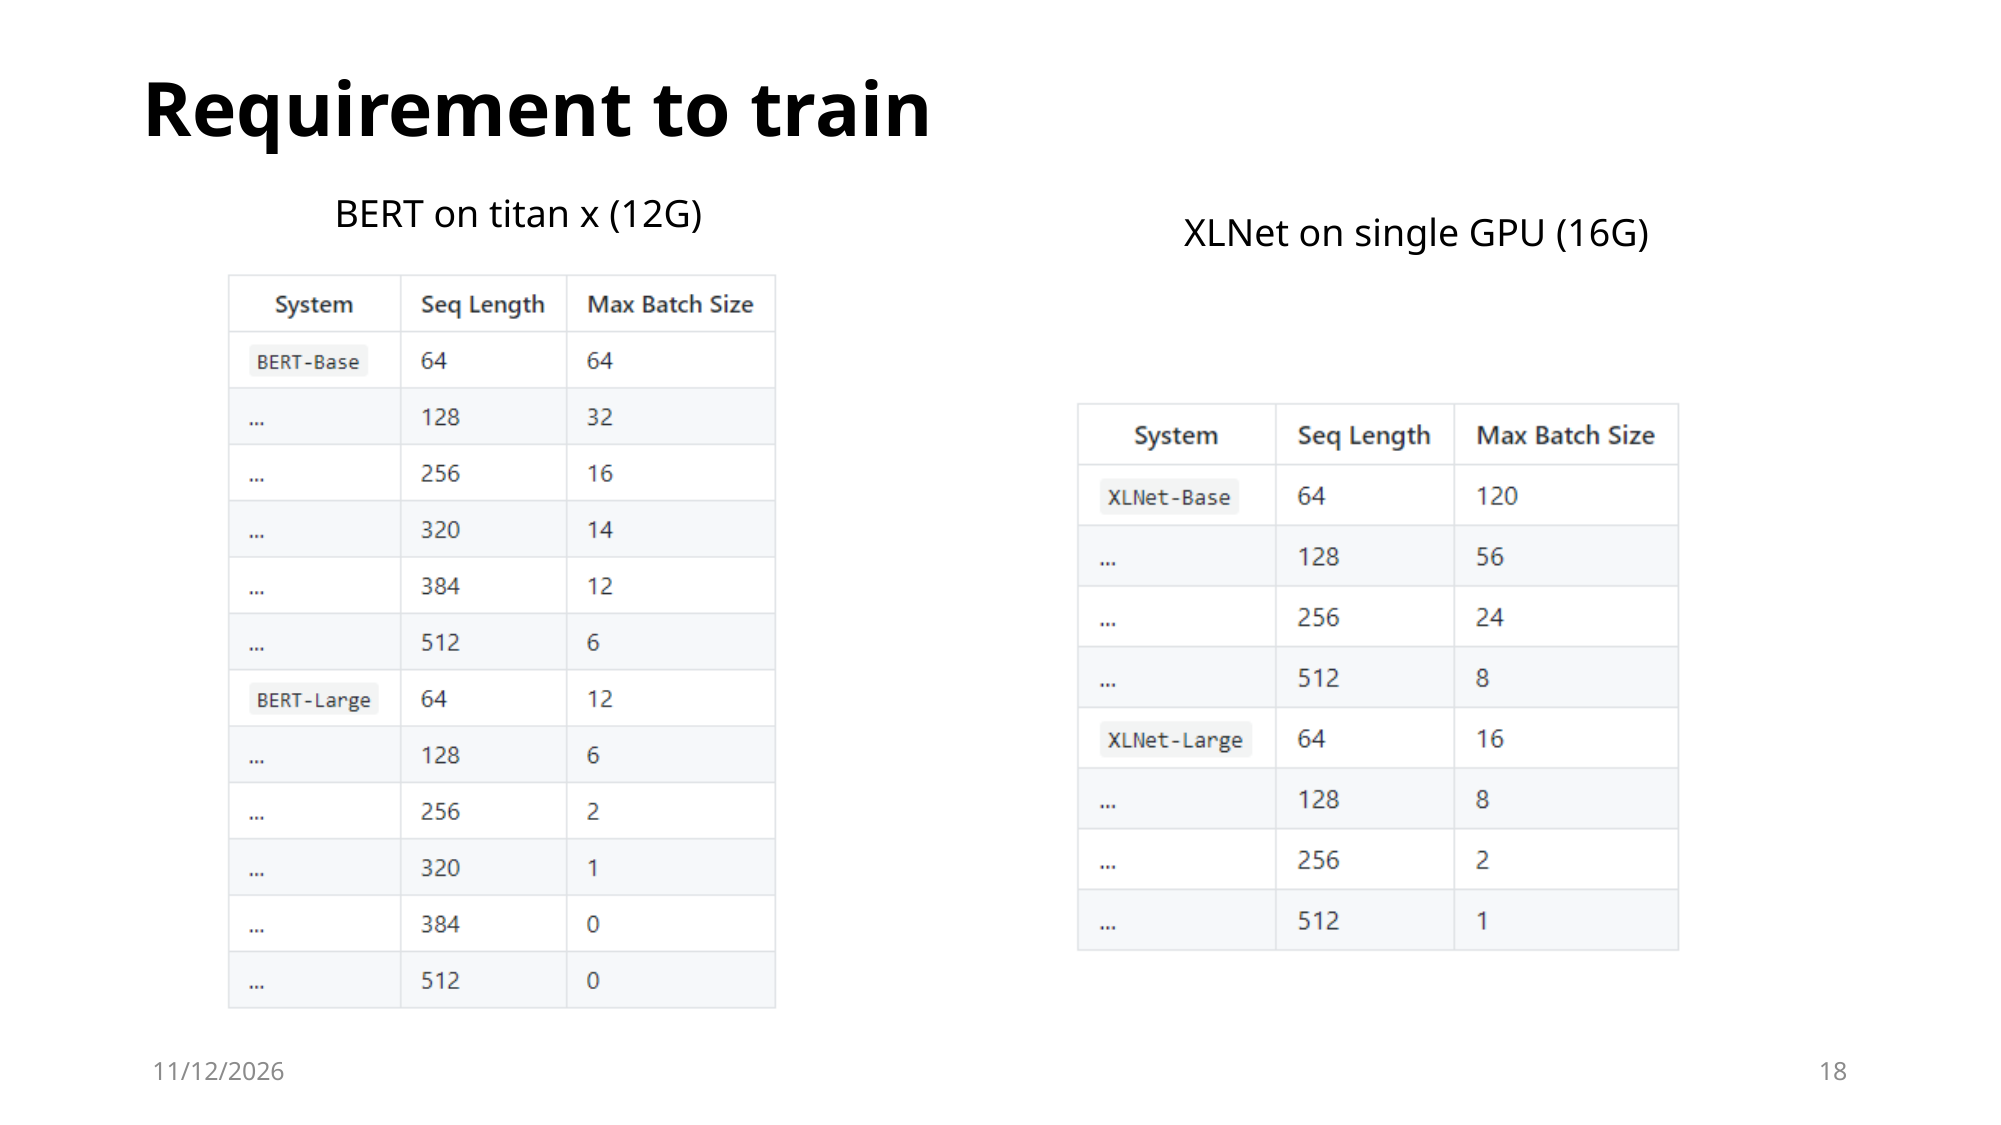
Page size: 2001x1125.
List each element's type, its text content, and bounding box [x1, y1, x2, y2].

slide_number 18 [1412, 1042, 1863, 1103]
text_box XLNet on single GPU (16G) [1169, 201, 1729, 262]
picture [1066, 387, 1691, 961]
text_box BERT on titan x (12G) [319, 182, 738, 243]
text_box Requirement to train [128, 53, 1844, 159]
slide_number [137, 1042, 588, 1103]
picture [210, 261, 787, 1021]
